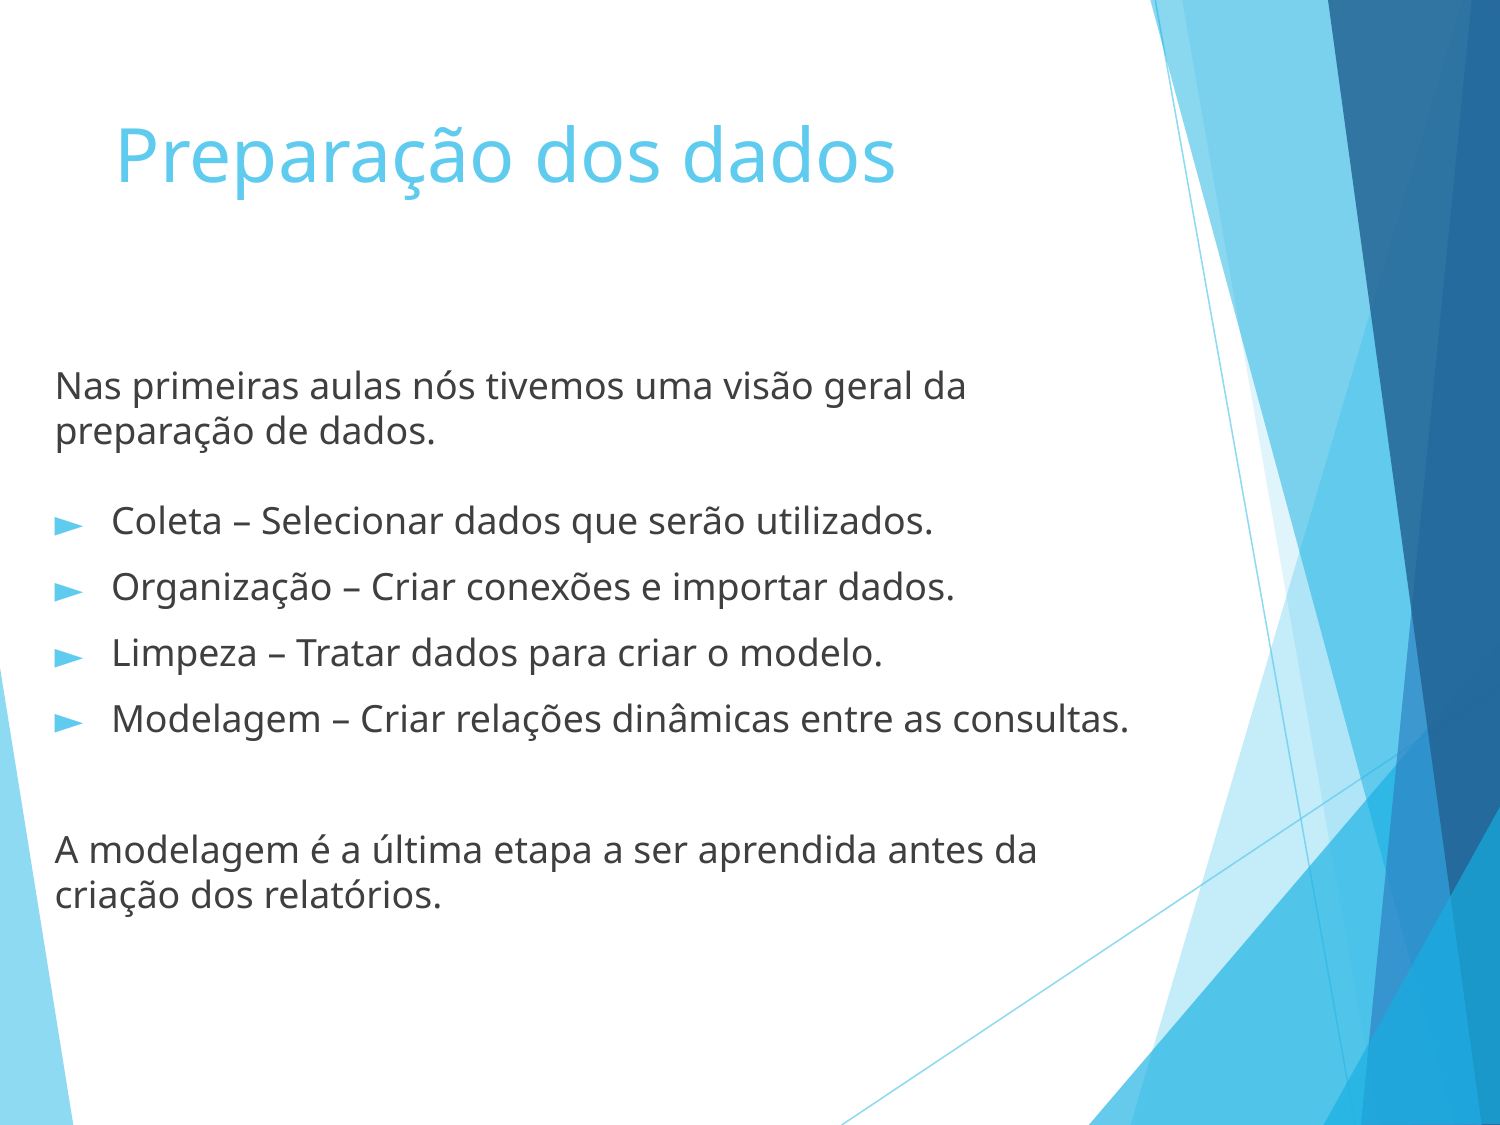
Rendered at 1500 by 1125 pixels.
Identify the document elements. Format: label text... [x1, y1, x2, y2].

list Nas primeiras aulas nós tivemos uma visão geral da preparação de dados. Coleta – Selecionar dados que serão utilizados. Organização – Criar conexões e importar dados. Limpeza – Tratar dados para criar o modelo. Modelagem – Criar relações dinâmicas entre as consultas. A modelagem é a última etapa a ser aprendida antes da criação dos relatórios. [39, 354, 1181, 992]
title Preparação dos dados [99, 99, 1142, 317]
